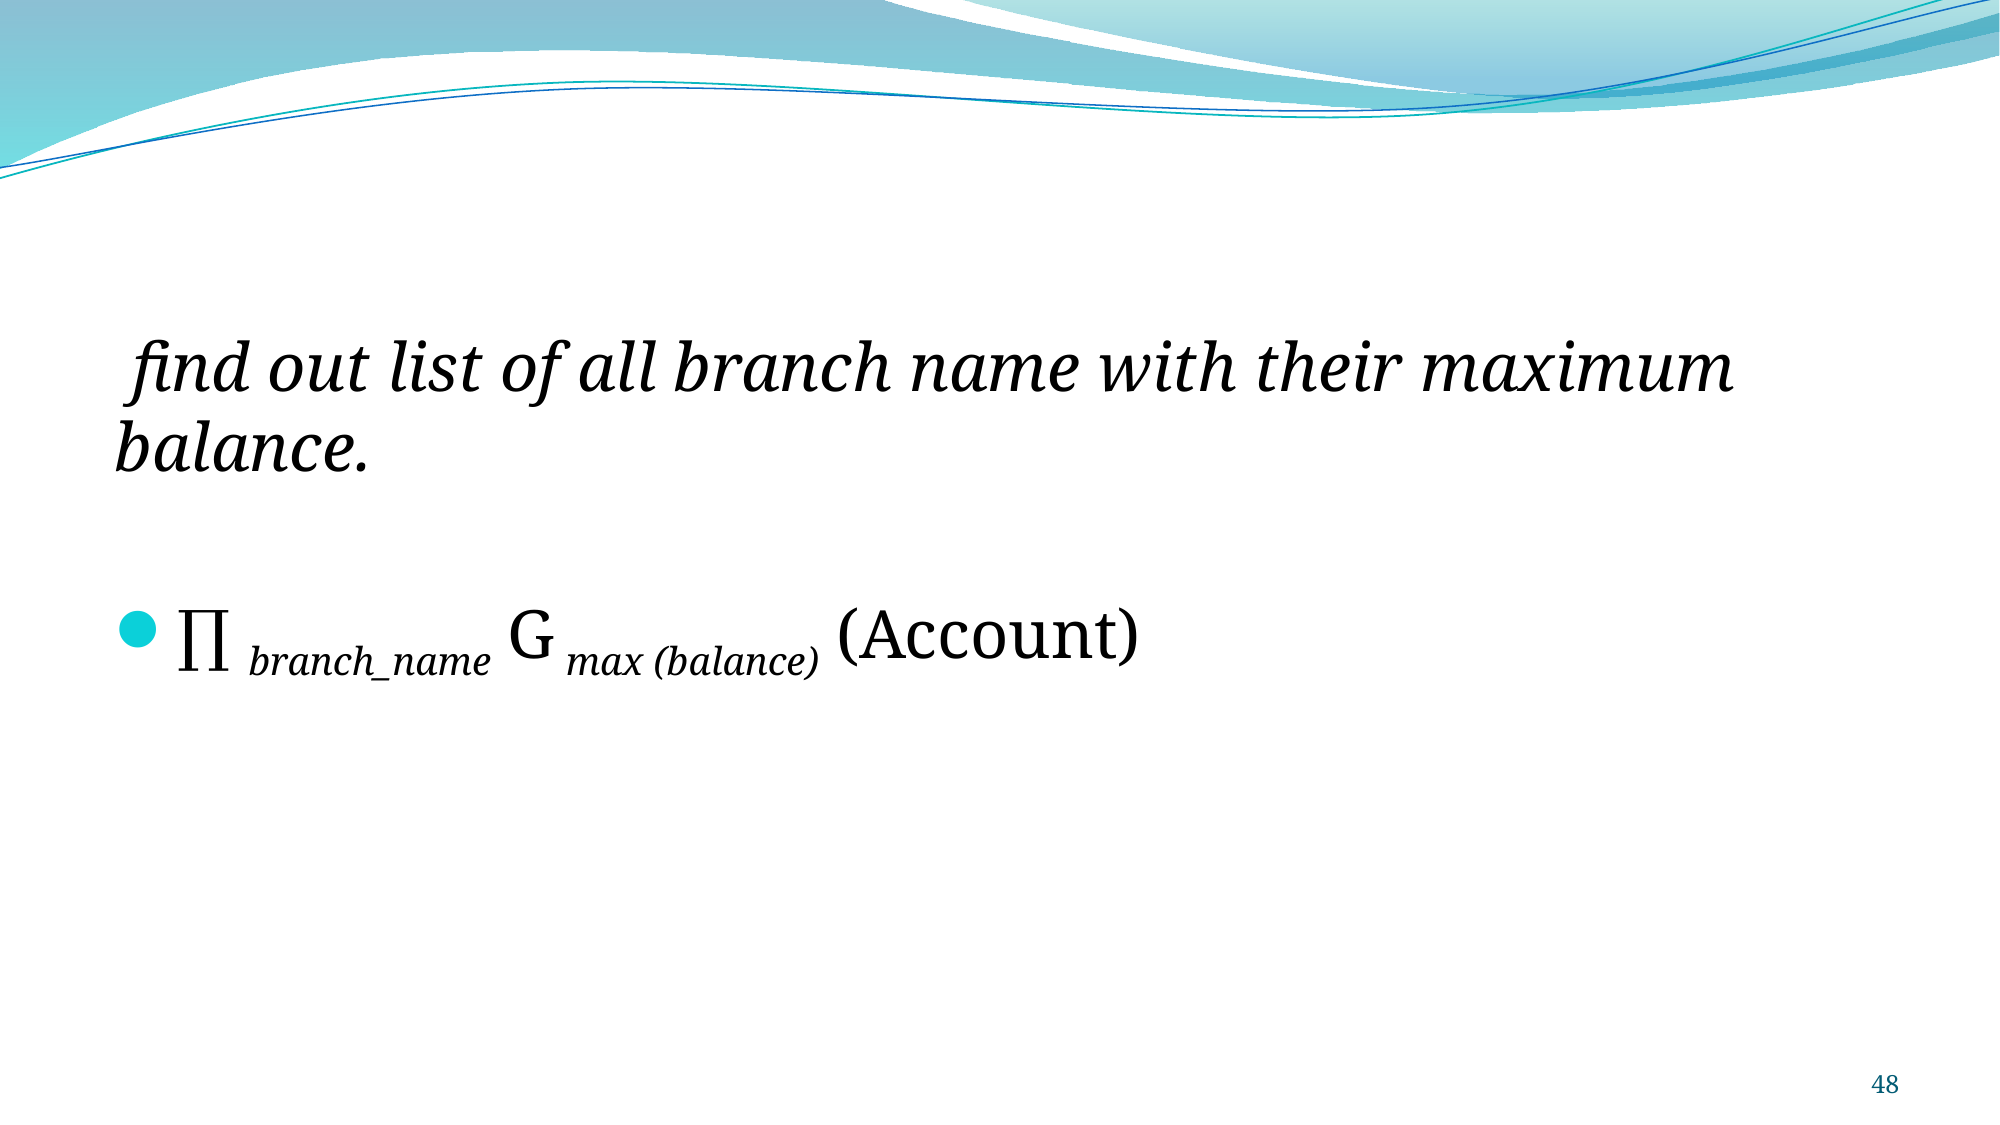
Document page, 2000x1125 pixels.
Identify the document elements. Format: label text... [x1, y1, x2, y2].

slide_number 48 [1732, 1042, 1900, 1103]
list find out list of all branch name with their maximum balance. ∏ branch_name G max (balance) (Account) [99, 317, 1900, 1038]
